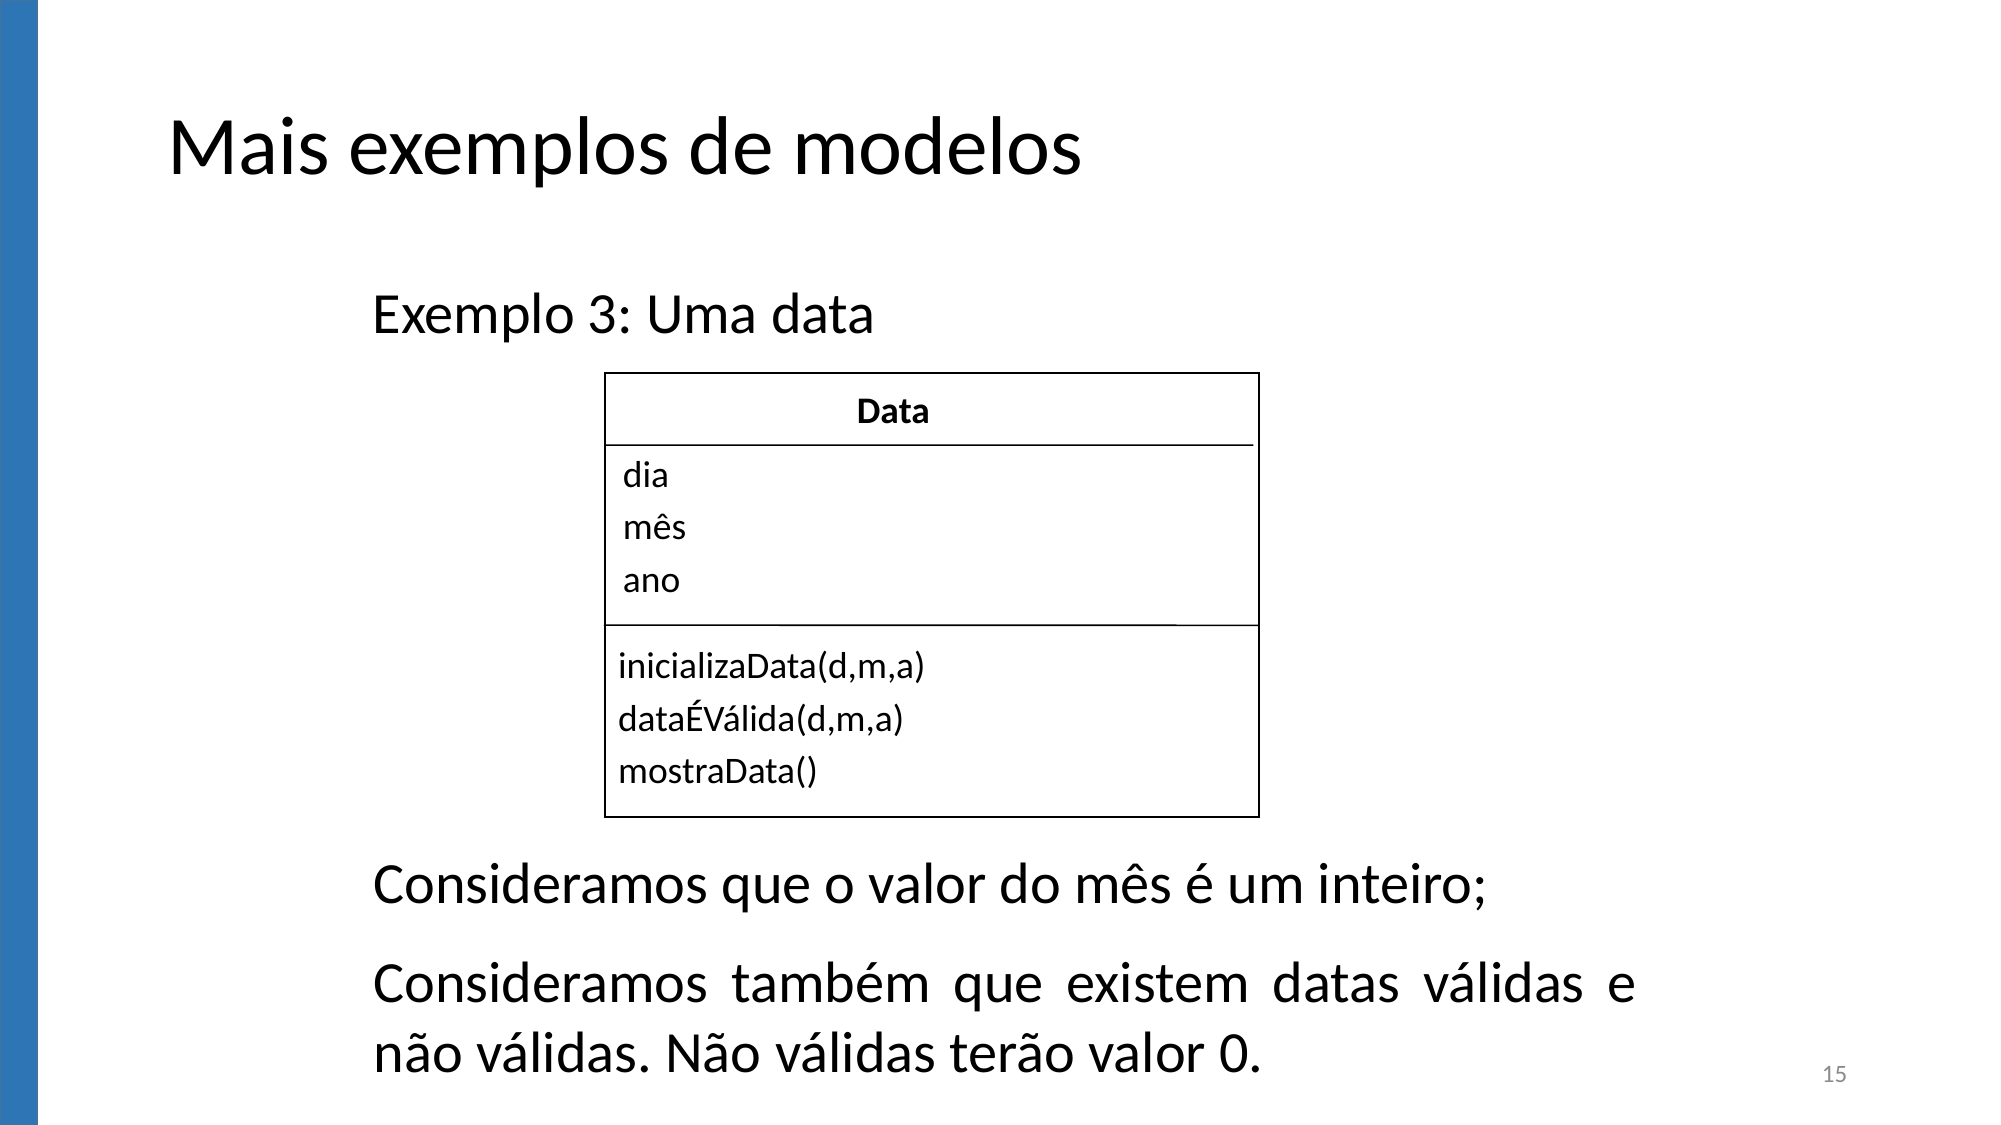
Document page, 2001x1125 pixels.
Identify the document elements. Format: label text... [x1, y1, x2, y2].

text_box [601, 372, 1264, 818]
text_box Mais exemplos de modelos [152, 83, 1449, 199]
slide_number 15 [1412, 1042, 1863, 1103]
text_box Consideramos que o valor do mês é um inteiro; Consideramos também que existem datas válidas e não válidas. Não válidas terão valor 0. [359, 837, 1652, 1092]
text_box [0, 0, 38, 1125]
text_box Exemplo 3: Uma data [357, 268, 1651, 353]
